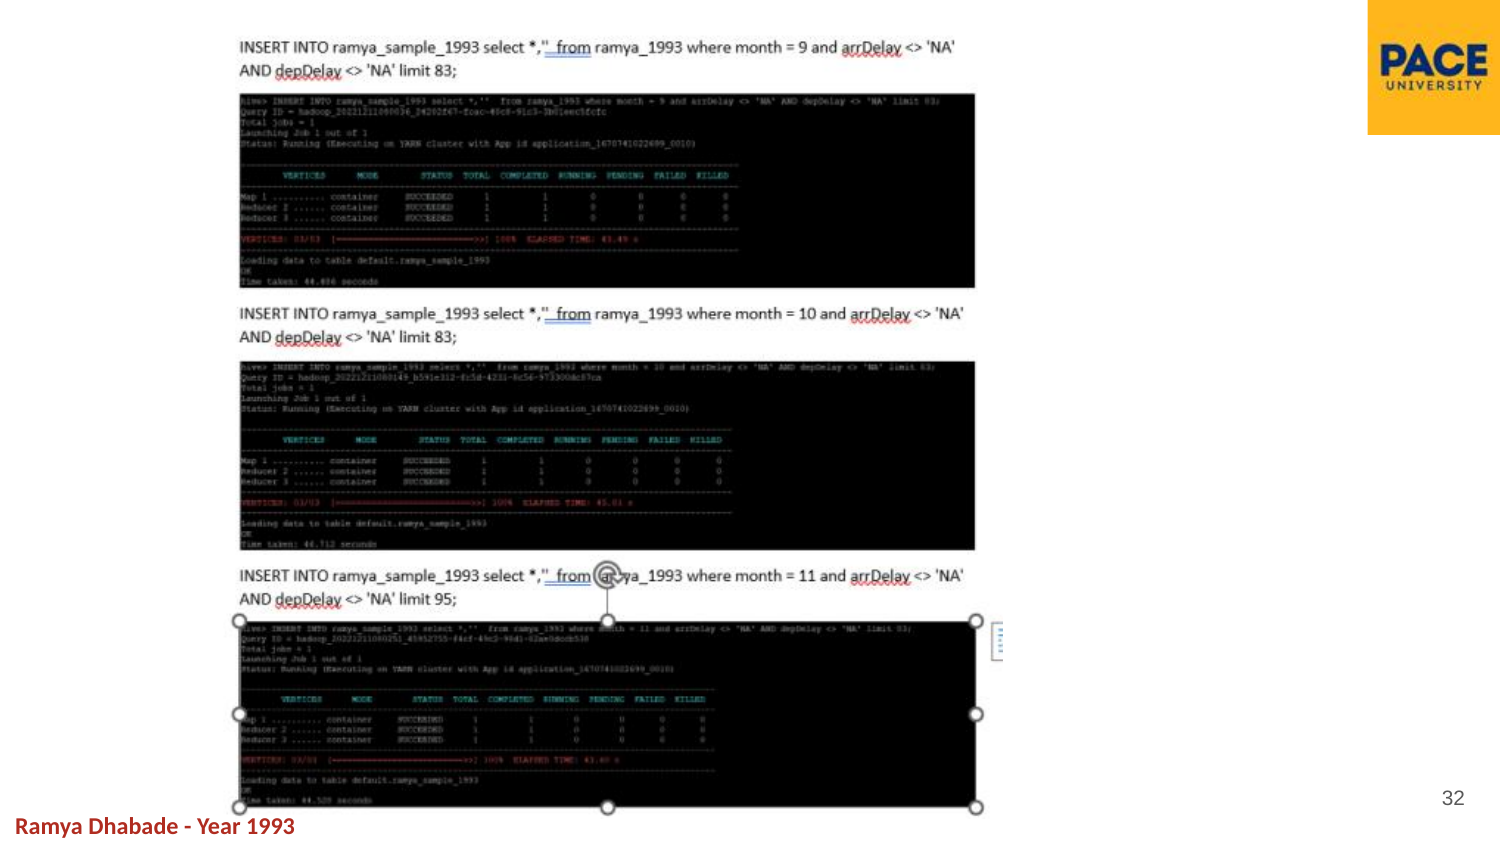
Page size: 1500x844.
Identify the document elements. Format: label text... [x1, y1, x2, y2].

slide_number ‹#› [1389, 764, 1480, 830]
picture [212, 24, 1004, 819]
text_box Ramya Dhabade - Year 1993 [0, 795, 312, 844]
picture [1367, 0, 1500, 135]
